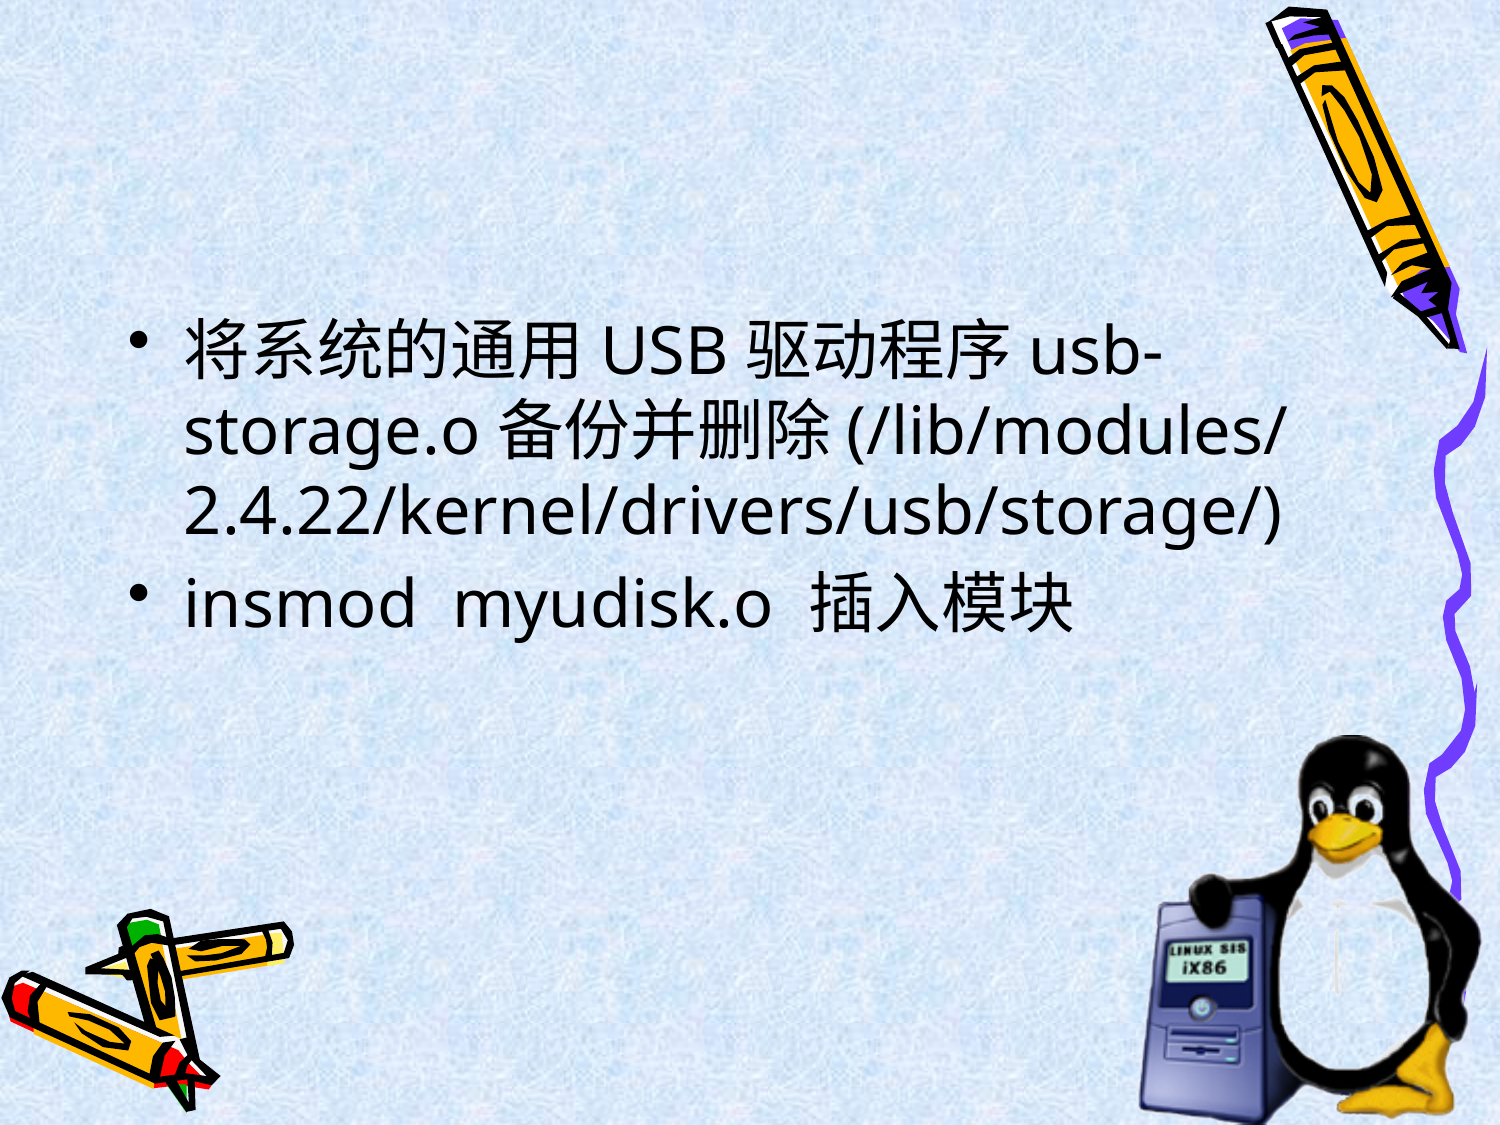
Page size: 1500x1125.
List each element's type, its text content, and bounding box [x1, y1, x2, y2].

list 将系统的通用USB驱动程序usb-storage.o备份并删除(/lib/modules/2.4.22/kernel/drivers/usb/storage/) insmod myudisk.o 插入模块 [112, 299, 1375, 900]
picture [0, 0, 1500, 1125]
